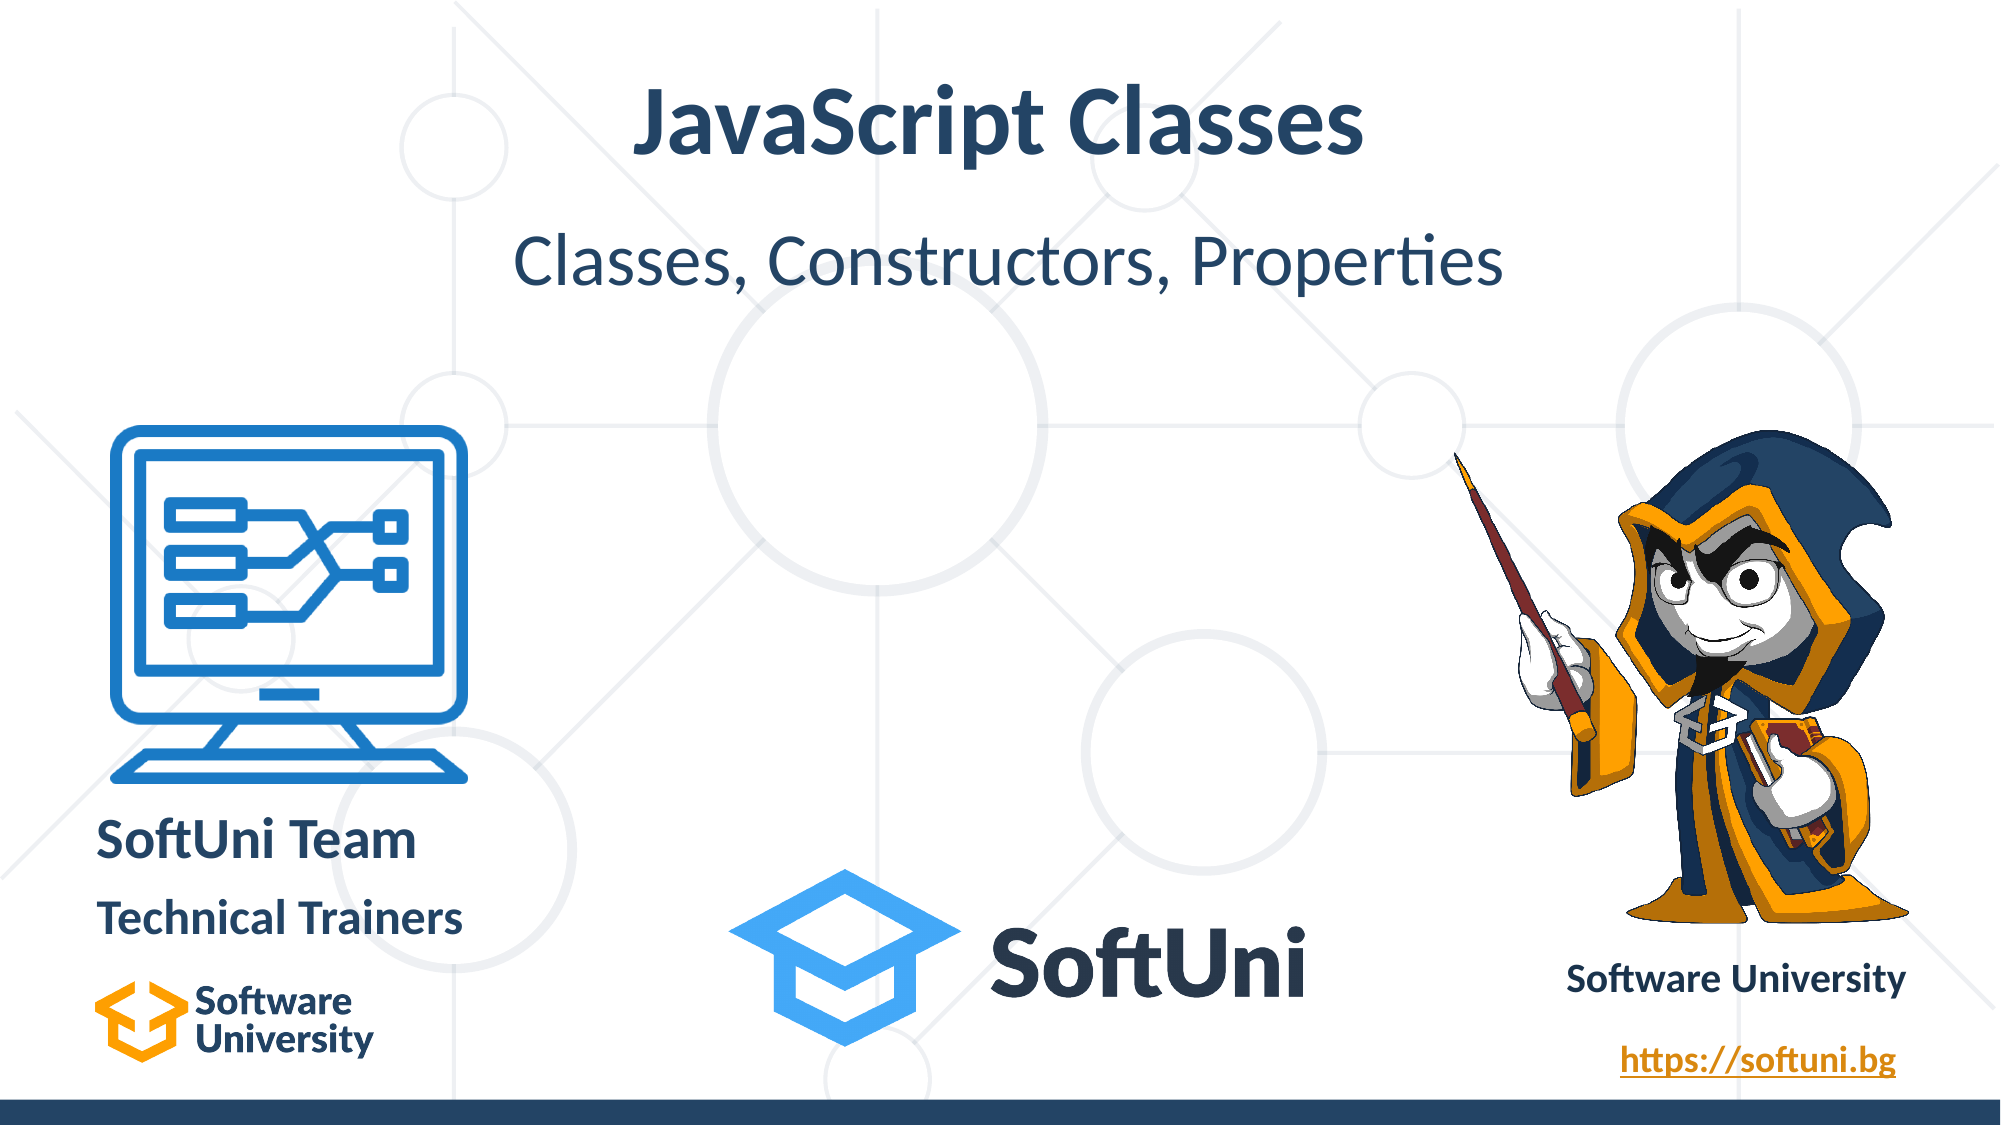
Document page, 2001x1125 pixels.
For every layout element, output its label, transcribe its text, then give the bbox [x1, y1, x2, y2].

picture [109, 425, 468, 784]
picture [709, 850, 1325, 1064]
picture [1451, 428, 1910, 924]
subtitle Classes, Constructors, Properties [110, 200, 1909, 345]
list Technical Trainers [90, 876, 580, 950]
list Software University [1428, 944, 1913, 1005]
picture [83, 970, 384, 1074]
title JavaScript Classes [0, 41, 2000, 187]
list SoftUni Team [90, 795, 580, 871]
list https://softuni.bg [1417, 1027, 1903, 1086]
